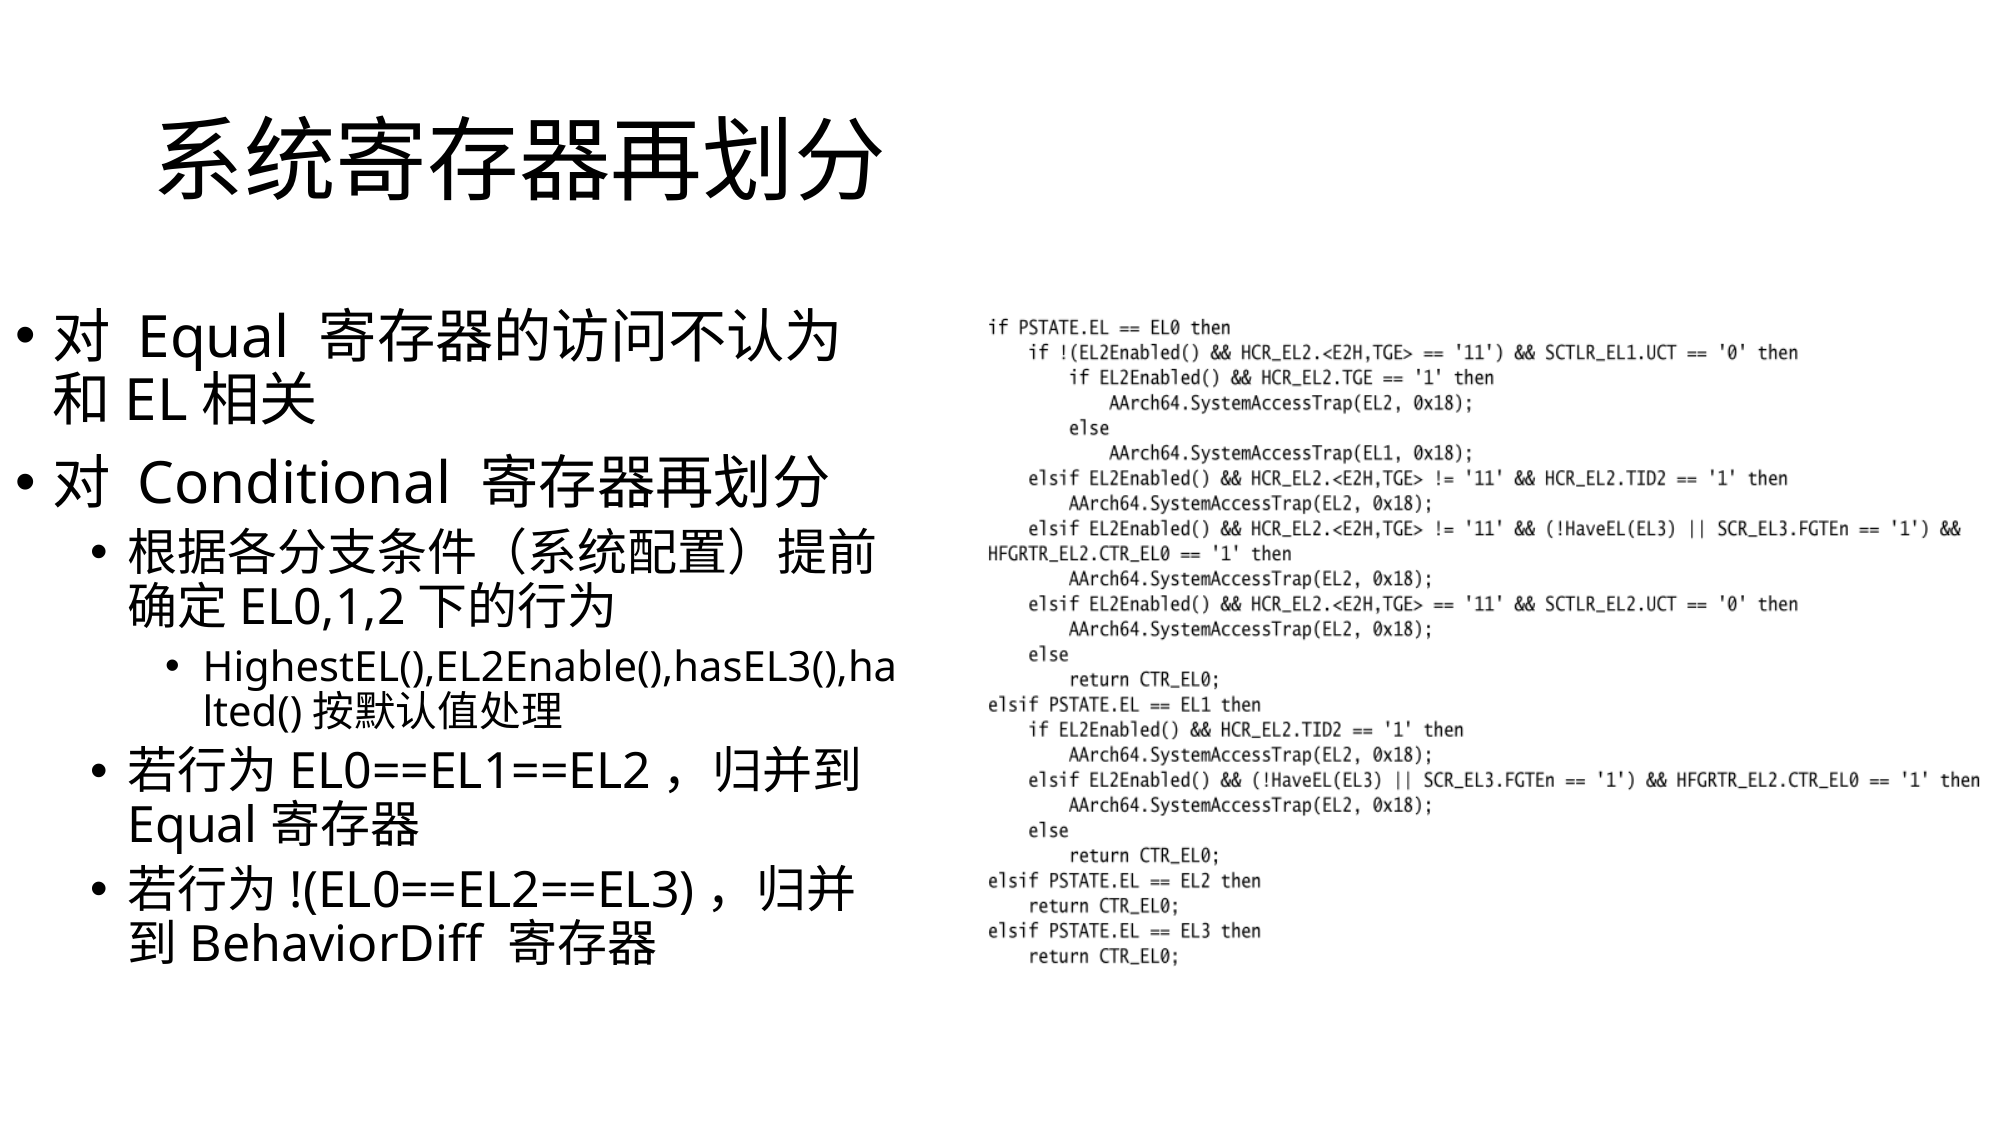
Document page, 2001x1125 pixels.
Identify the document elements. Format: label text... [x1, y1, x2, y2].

picture [963, 299, 1998, 982]
title 系统寄存器再划分 [137, 55, 1863, 273]
list 对 Equal 寄存器的访问不认为和EL相关 对 Conditional 寄存器再划分 根据各分支条件（系统配置）提前确定EL0,1,2下的行为 HighestEL(),EL2Enable(),hasEL3(),halted()按默认值处理 若行为EL0==EL1==EL2，归并到Equal寄存器 若行为!(EL0==EL2==EL3)，归并到BehaviorDiff 寄存器 [0, 299, 914, 1014]
